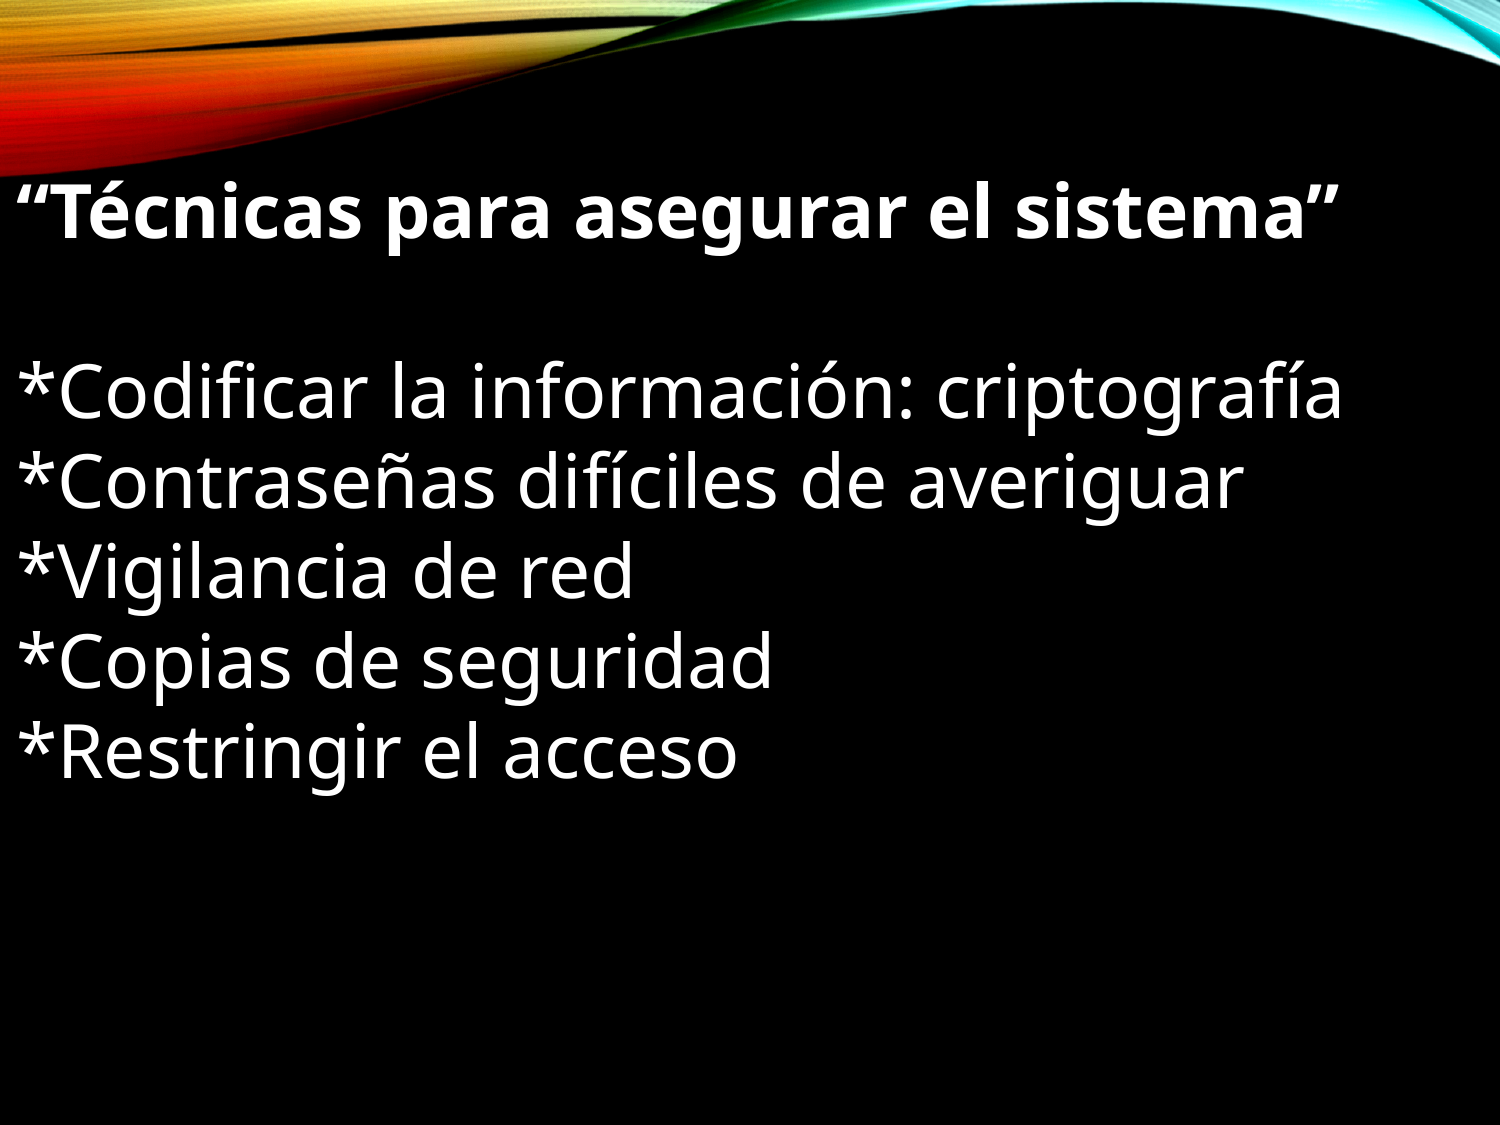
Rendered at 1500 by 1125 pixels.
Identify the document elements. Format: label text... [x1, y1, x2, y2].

picture [0, 0, 1500, 178]
text_box “Técnicas para asegurar el sistema” *Codificar la información: criptografía *Contraseñas difíciles de averiguar *Vigilancia de red *Copias de seguridad *Restringir el acceso [1, 66, 1455, 862]
